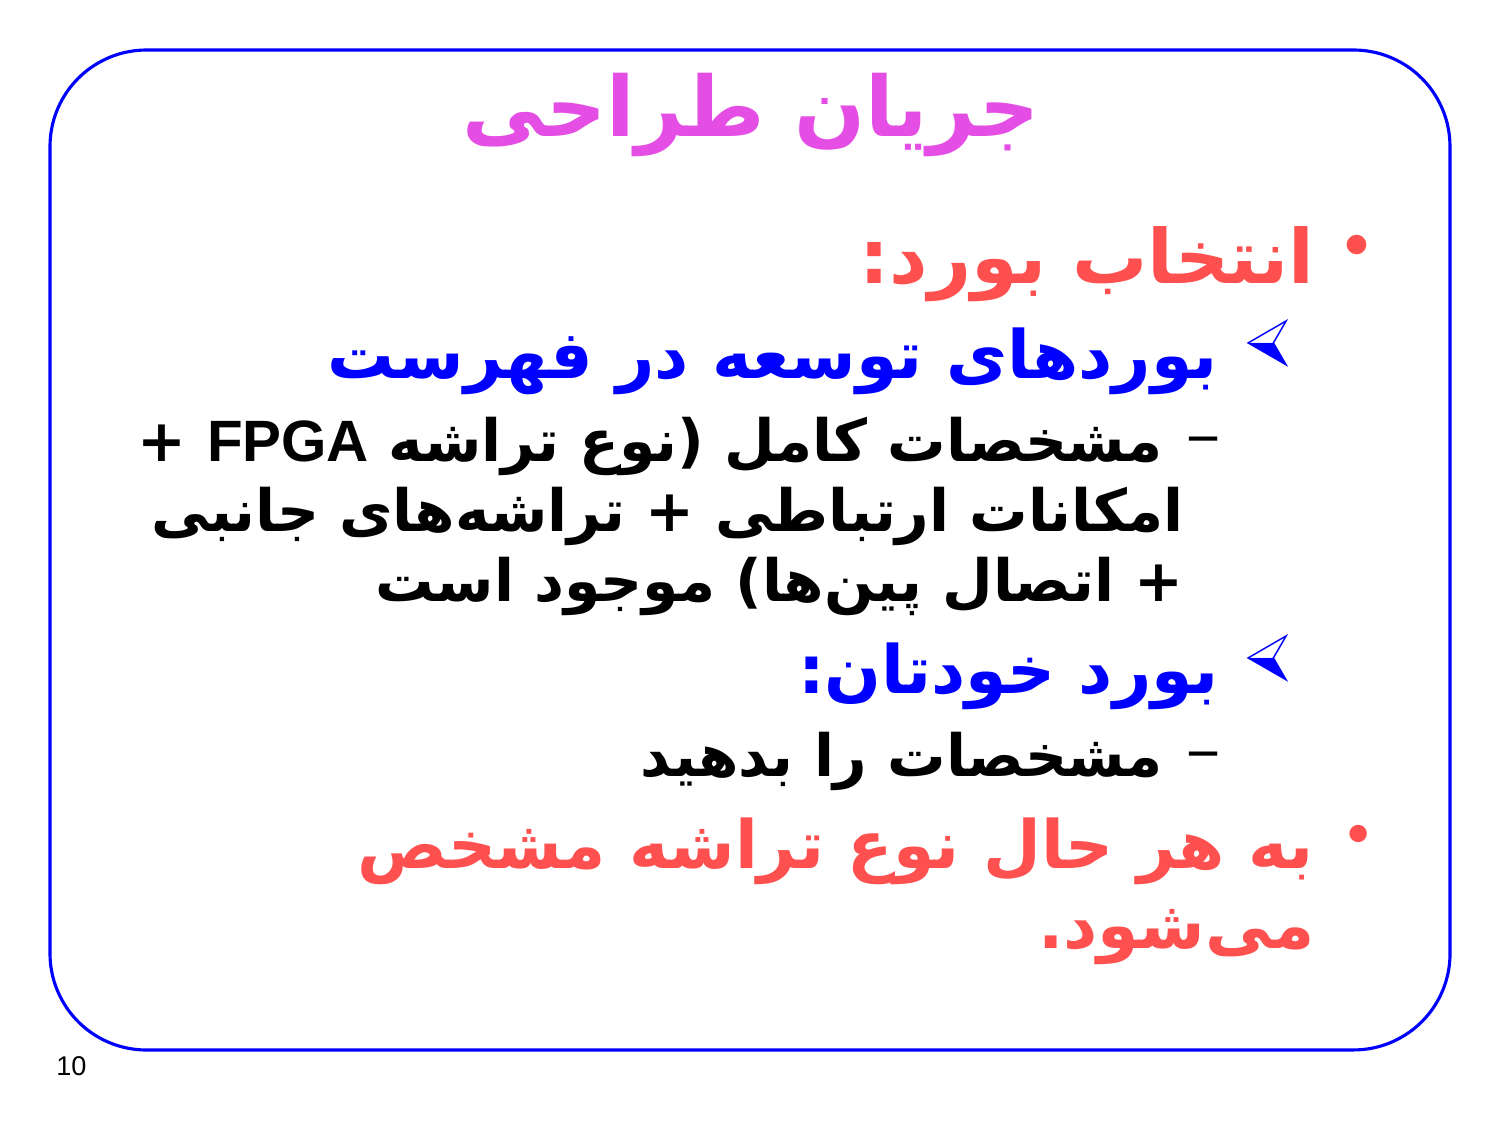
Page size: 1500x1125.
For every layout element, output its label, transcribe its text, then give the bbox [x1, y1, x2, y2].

list انتخاب بورد: بوردهای توسعه در فهرست مشخصات کامل (نوع تراشه FPGA + امکانات ارتباطی + تراشه‌های جانبی + اتصال پین‌ها) موجود است بورد خودتان: مشخصات را بدهید به هر حال نوع تراشه مشخص می‌شود. [112, 199, 1388, 963]
title جریان طراحی [113, 65, 1390, 140]
slide_number 10 [8, 1036, 101, 1093]
